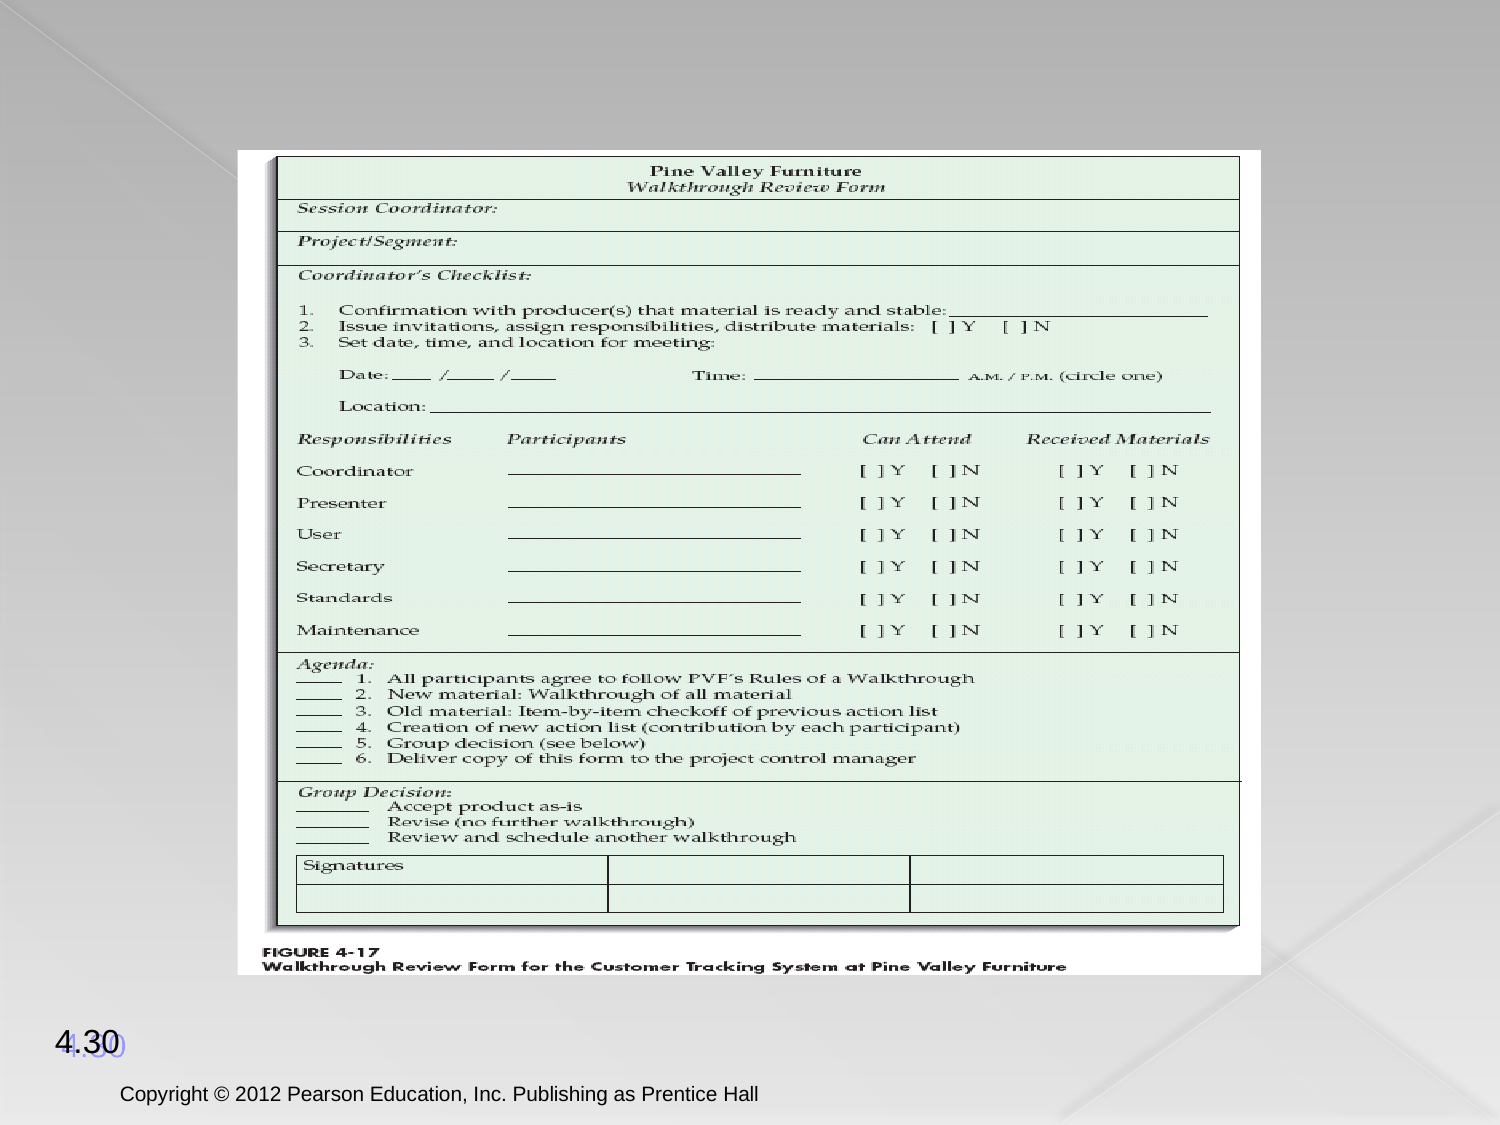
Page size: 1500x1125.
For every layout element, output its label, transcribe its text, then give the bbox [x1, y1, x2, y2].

text_box 4.30 [37, 1012, 138, 1107]
footer Copyright © 2012 Pearson Education, Inc. Publishing as Prentice Hall [75, 1063, 774, 1113]
picture [237, 149, 1262, 976]
